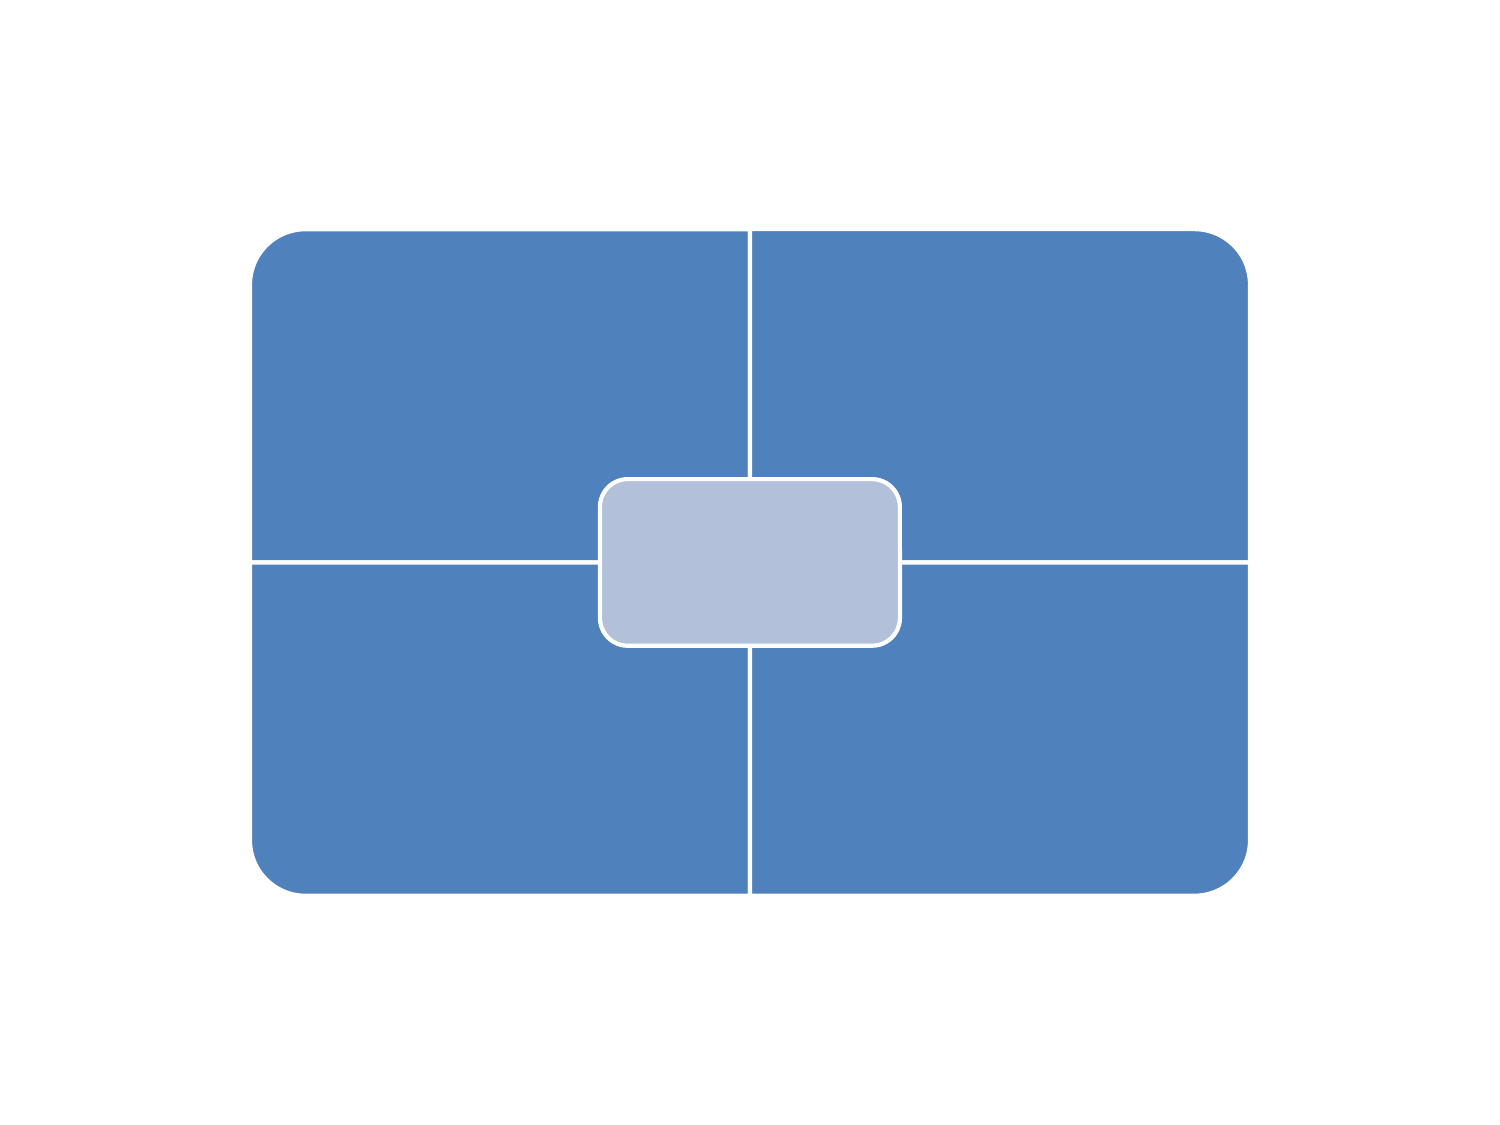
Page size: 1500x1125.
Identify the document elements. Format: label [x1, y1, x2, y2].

text_box [249, 228, 1251, 897]
